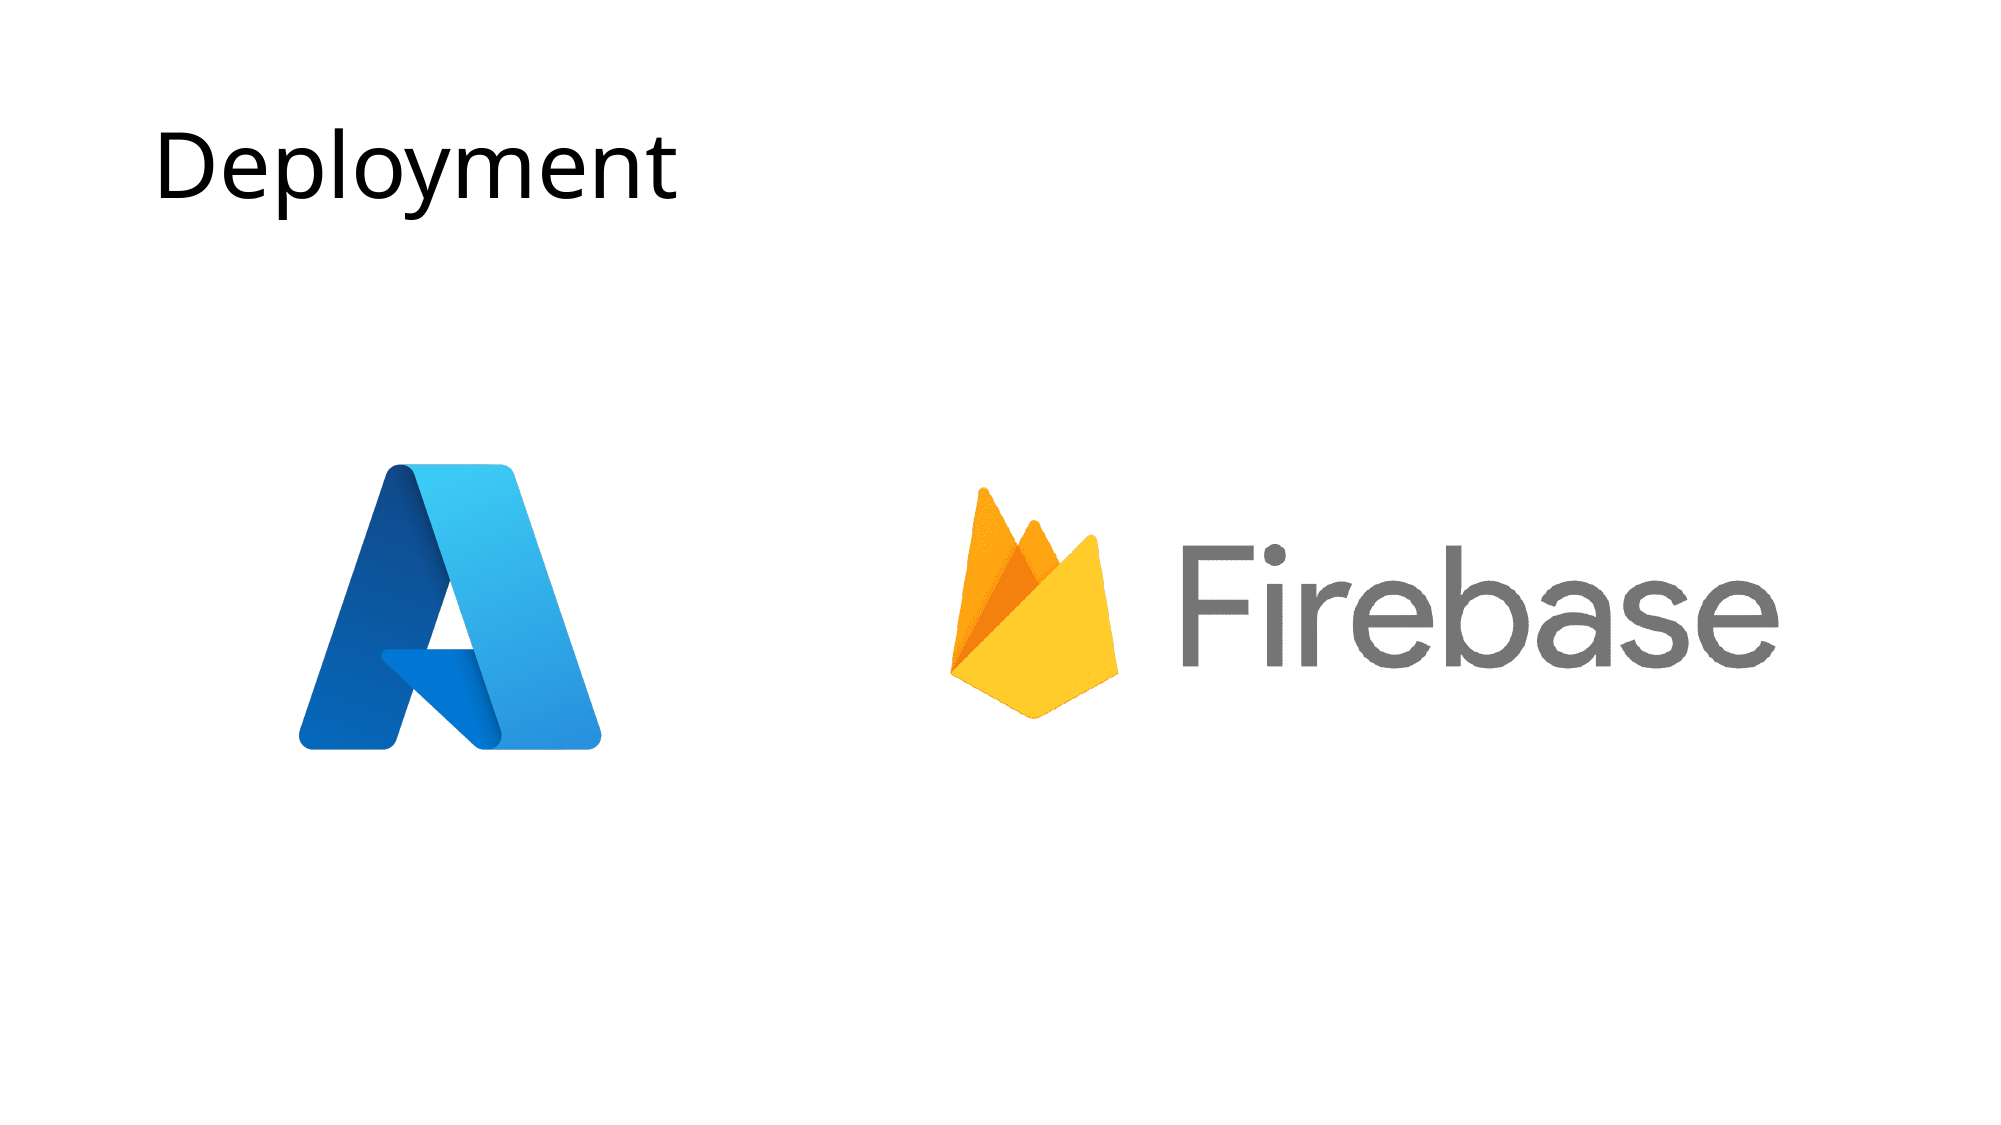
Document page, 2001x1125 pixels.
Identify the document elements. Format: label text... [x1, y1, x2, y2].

picture [285, 442, 615, 773]
title Deployment [137, 59, 1863, 278]
picture [827, 418, 1901, 788]
